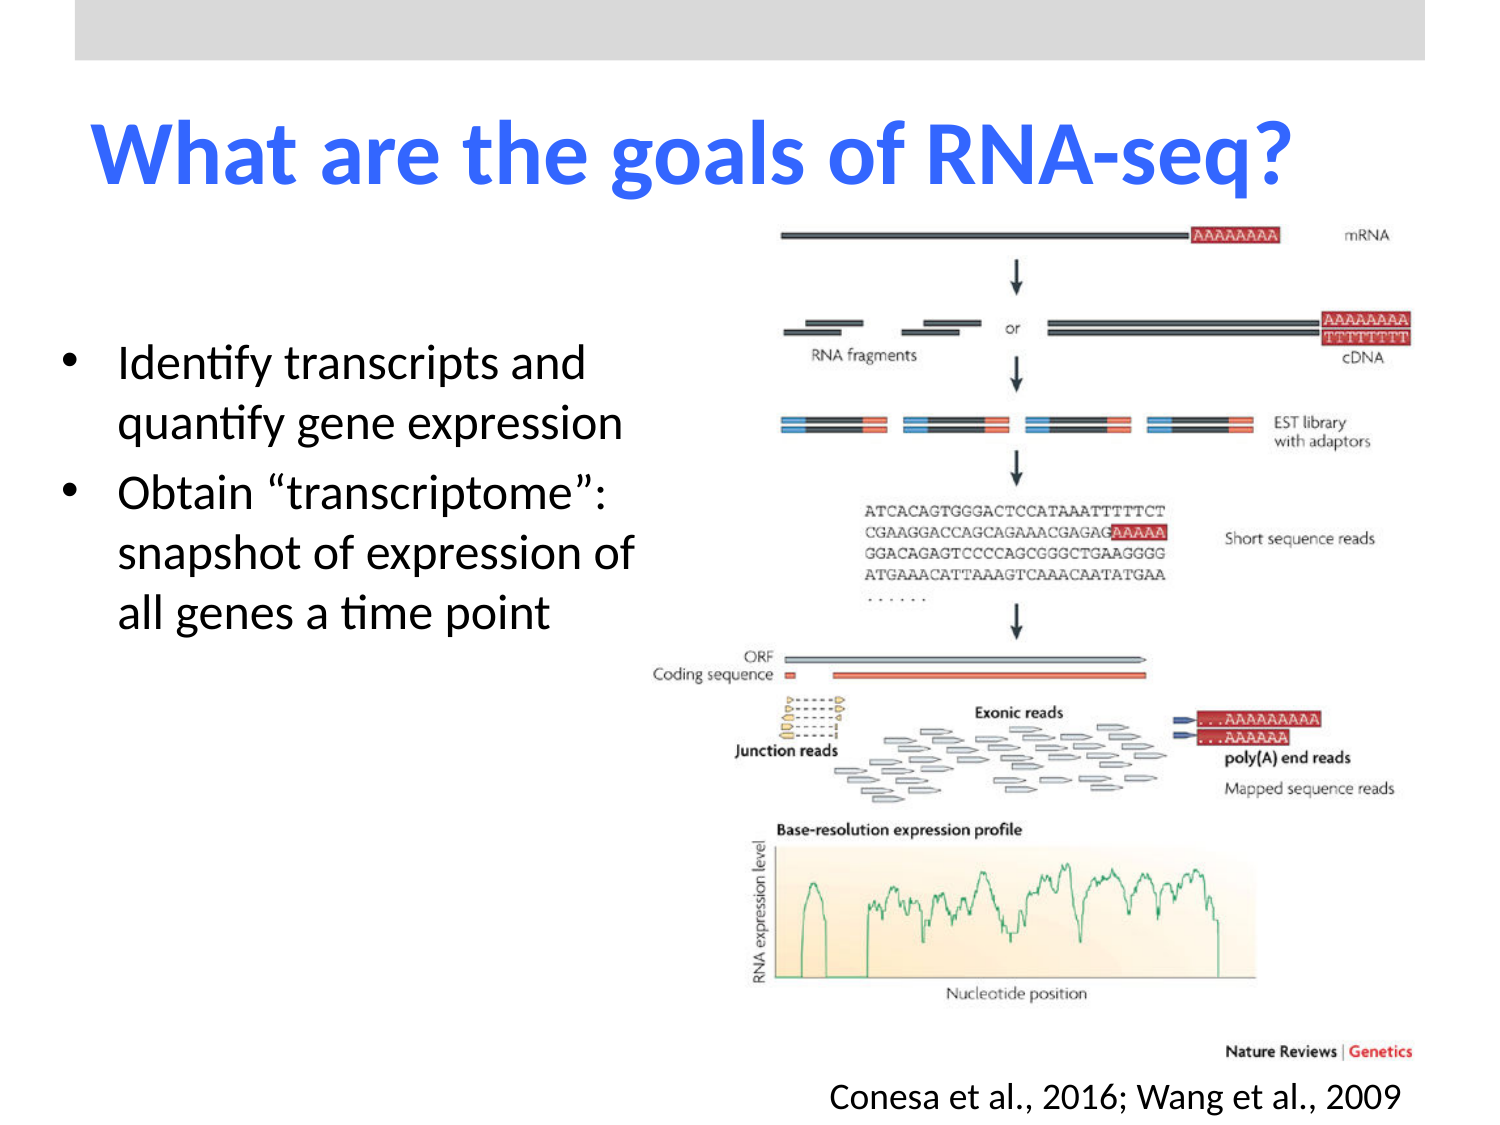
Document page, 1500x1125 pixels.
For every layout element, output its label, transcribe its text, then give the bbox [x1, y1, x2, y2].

text_box Conesa et al., 2016; Wang et al., 2009 [814, 1064, 1426, 1125]
picture [651, 223, 1416, 1065]
title What are the goals of RNA-seq? [75, 54, 1425, 242]
list Identify transcripts and quantify gene expression Obtain “transcriptome”: snapshot of expression of all genes a time point [46, 321, 646, 1065]
